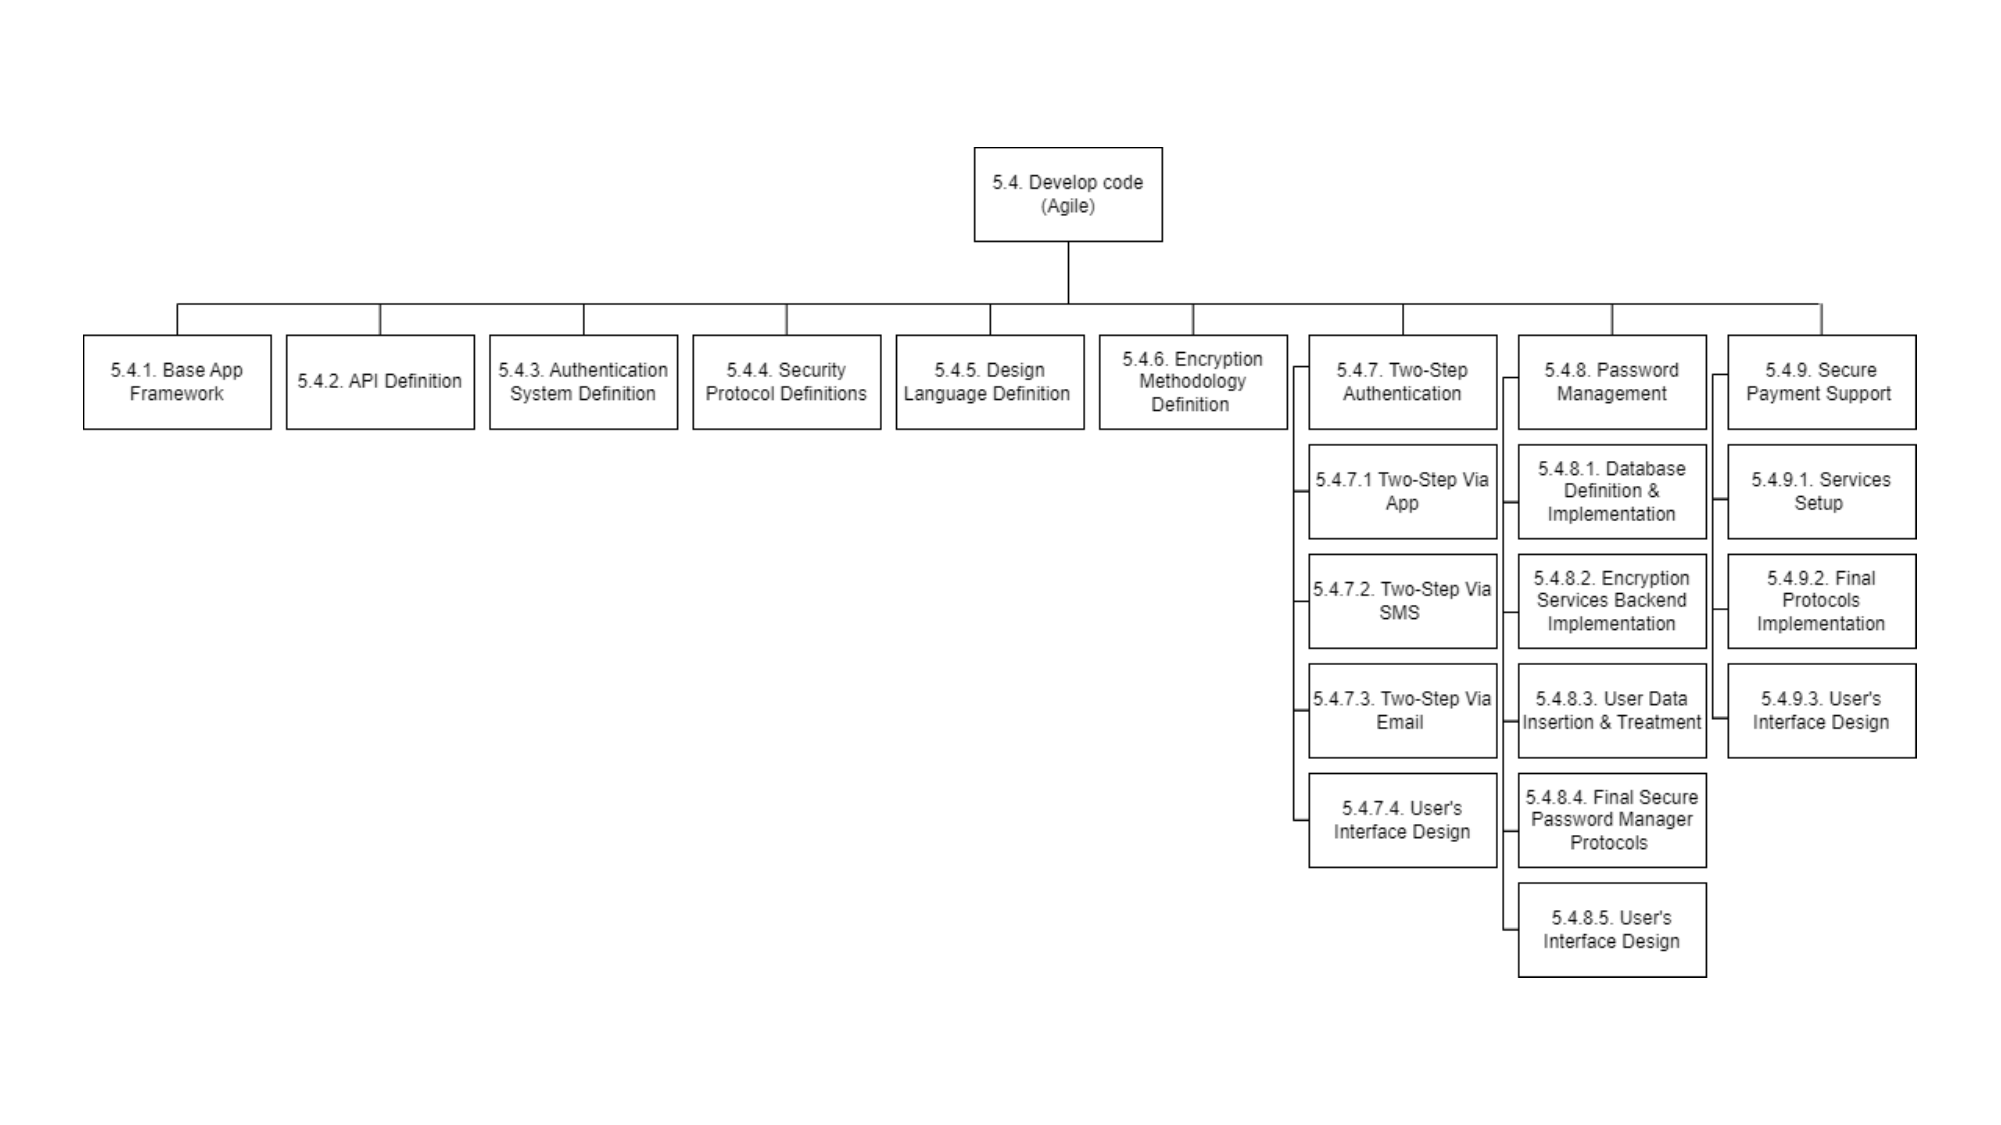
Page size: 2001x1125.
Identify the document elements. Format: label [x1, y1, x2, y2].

picture [83, 147, 1917, 978]
